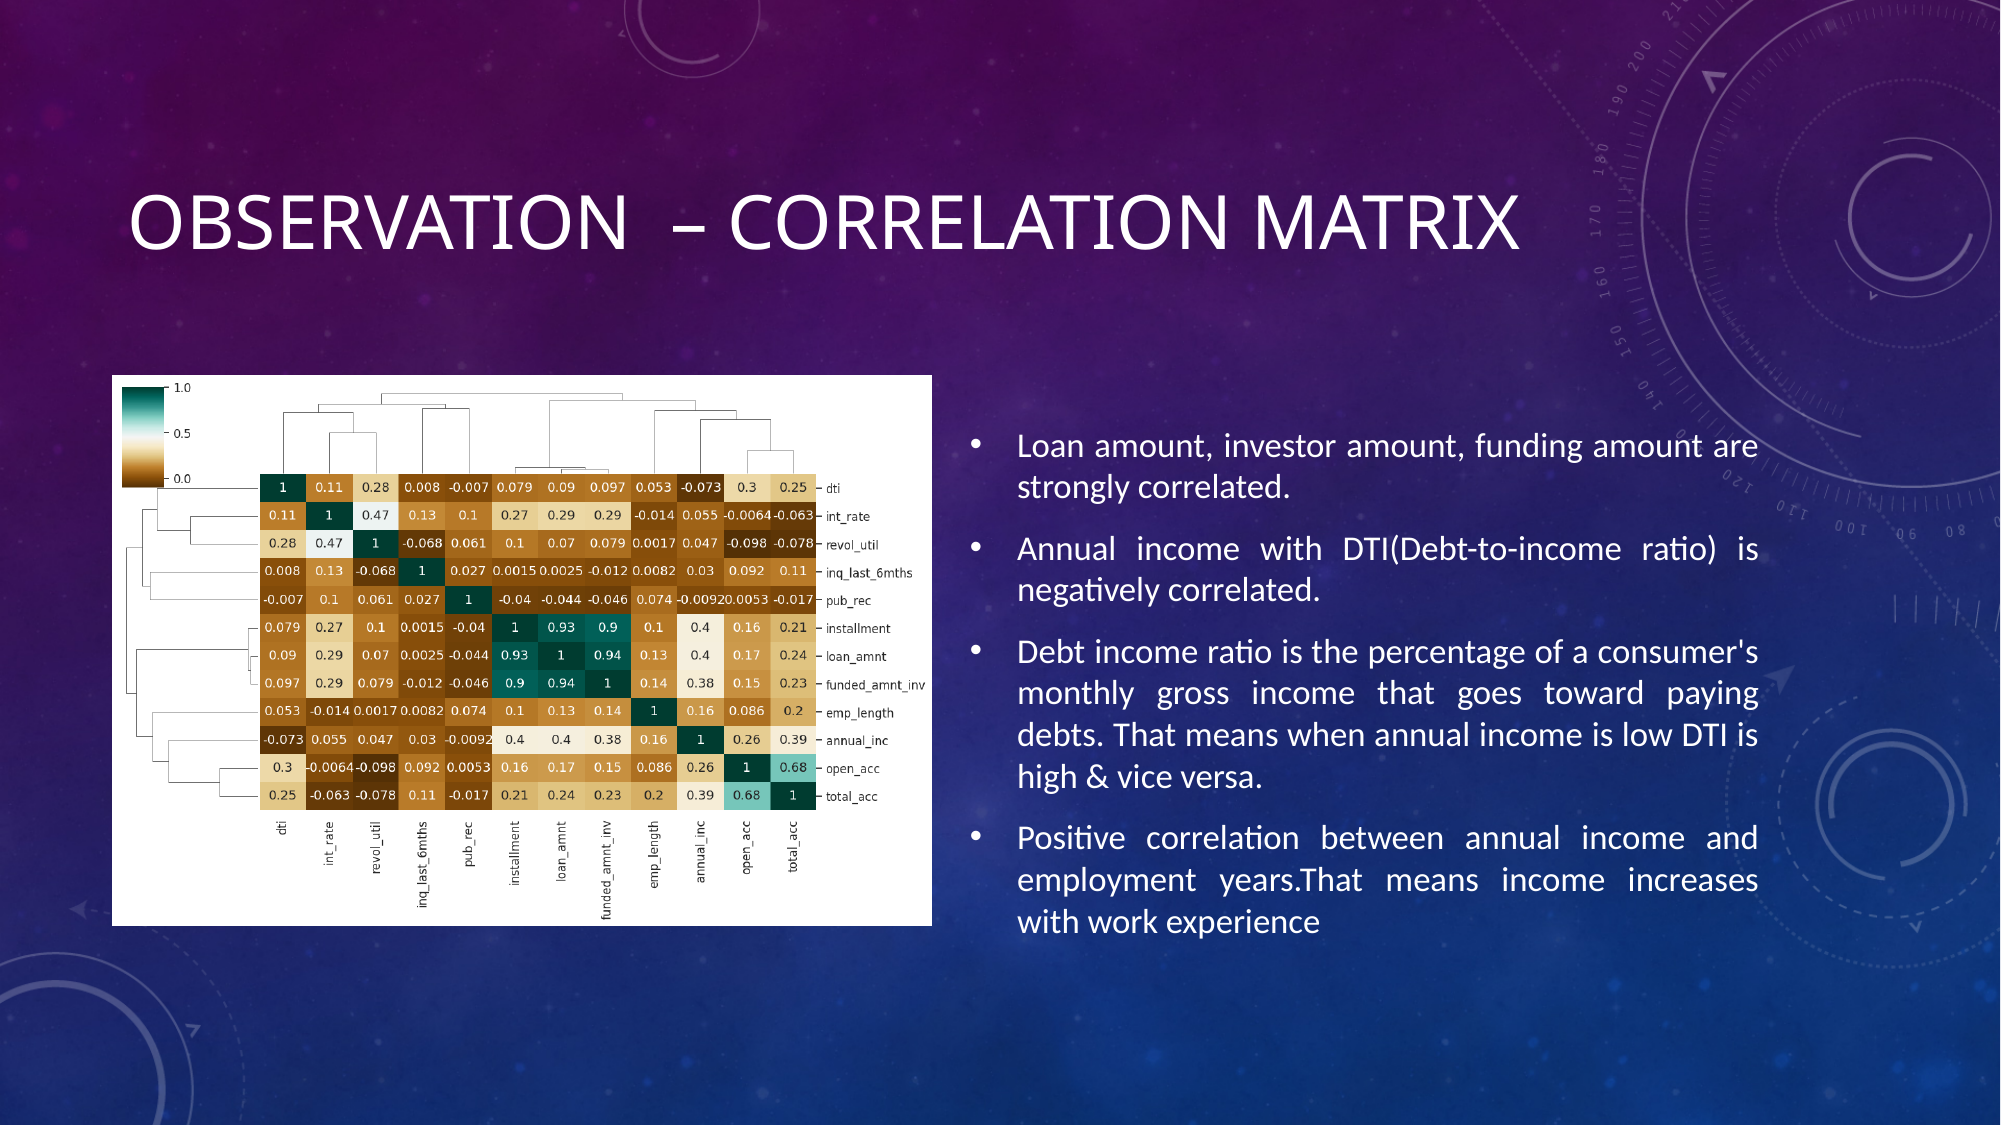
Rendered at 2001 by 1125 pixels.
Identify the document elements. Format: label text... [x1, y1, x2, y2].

title Observation – Correlation matrix [112, 99, 1775, 339]
list Loan amount, investor amount, funding amount are strongly correlated. Annual income with DTI(Debt-to-income ratio) is negatively correlated. Debt income ratio is the percentage of a consumer's monthly gross income that goes toward paying debts. That means when annual income is low DTI is high & vice versa. Positive correlation between annual income and employment years.That means income increases with work experience [955, 351, 1775, 950]
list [112, 375, 933, 926]
picture [0, 0, 2001, 1125]
